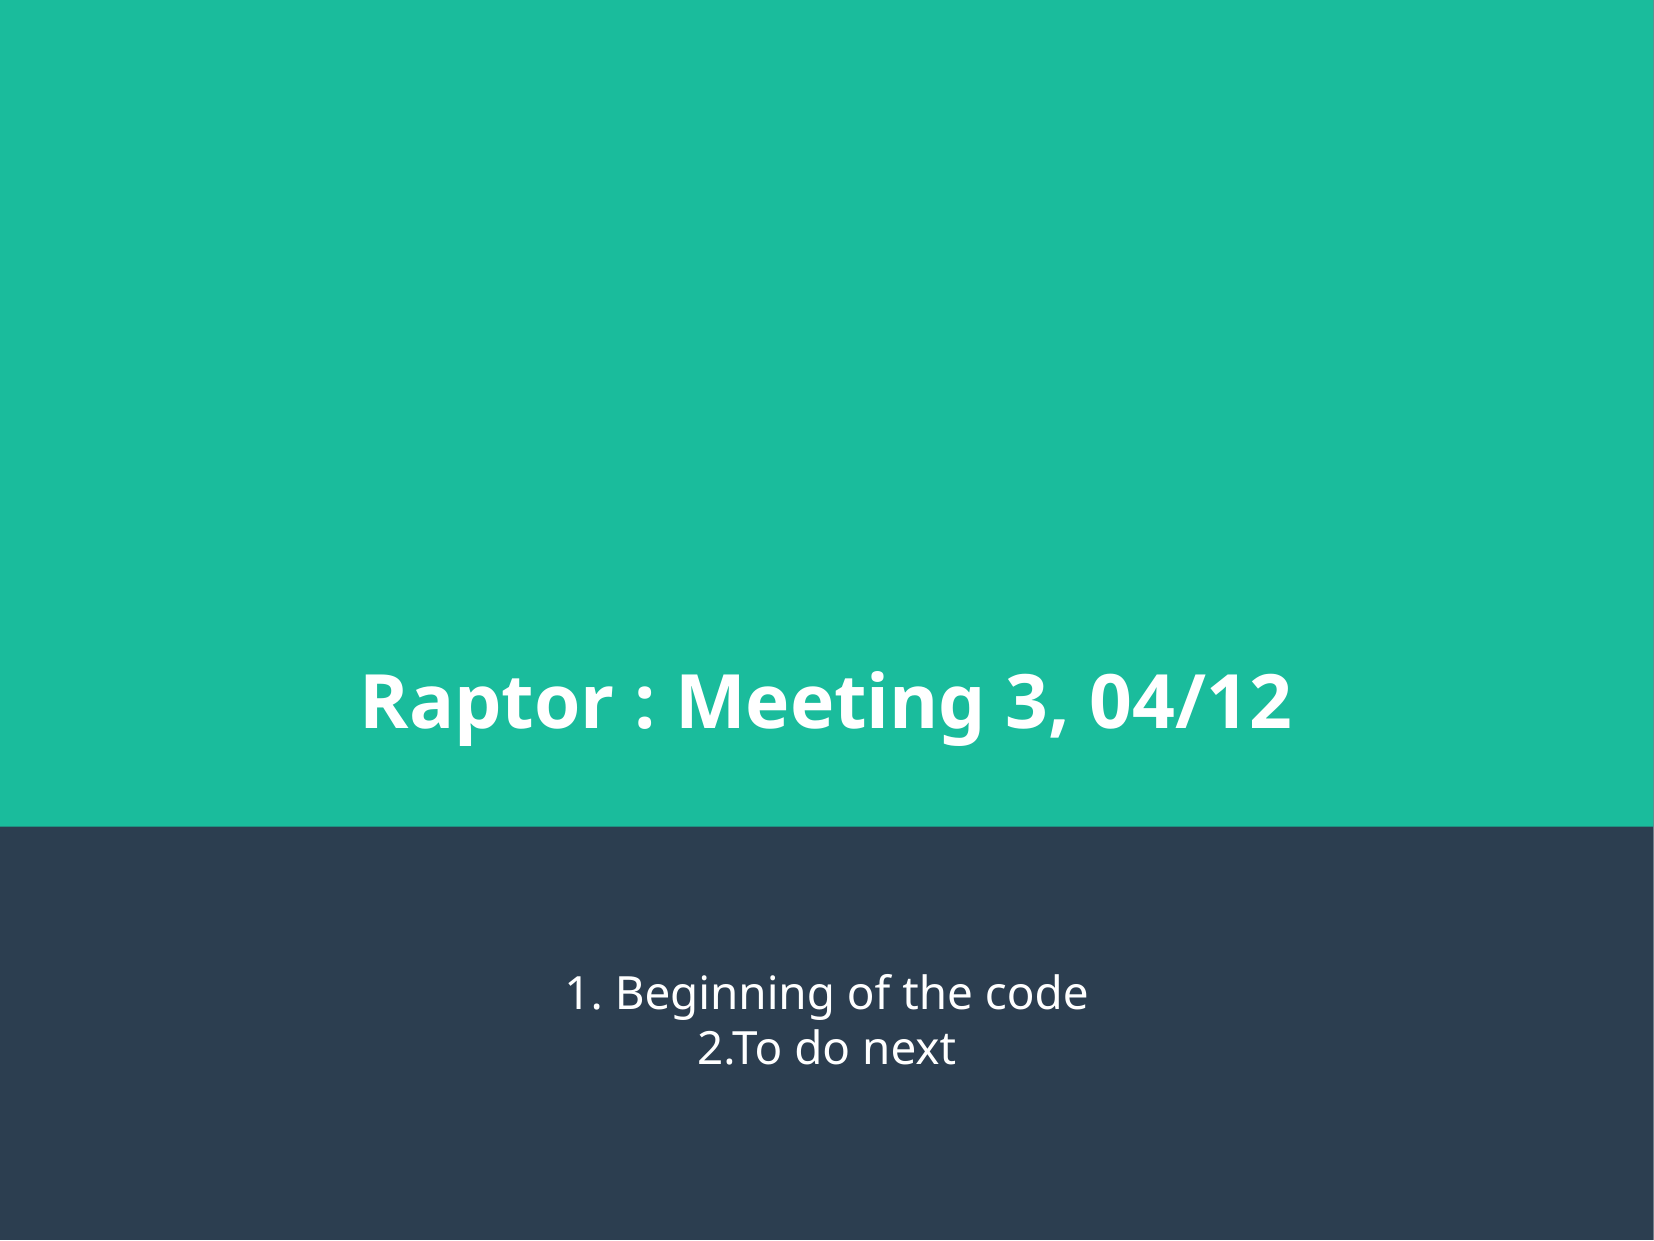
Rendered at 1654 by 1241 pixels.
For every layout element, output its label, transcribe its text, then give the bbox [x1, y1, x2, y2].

text_box Raptor : Meeting 3, 04/12 [58, 620, 1595, 778]
text_box 1. Beginning of the code 2.To do next [58, 856, 1595, 1181]
